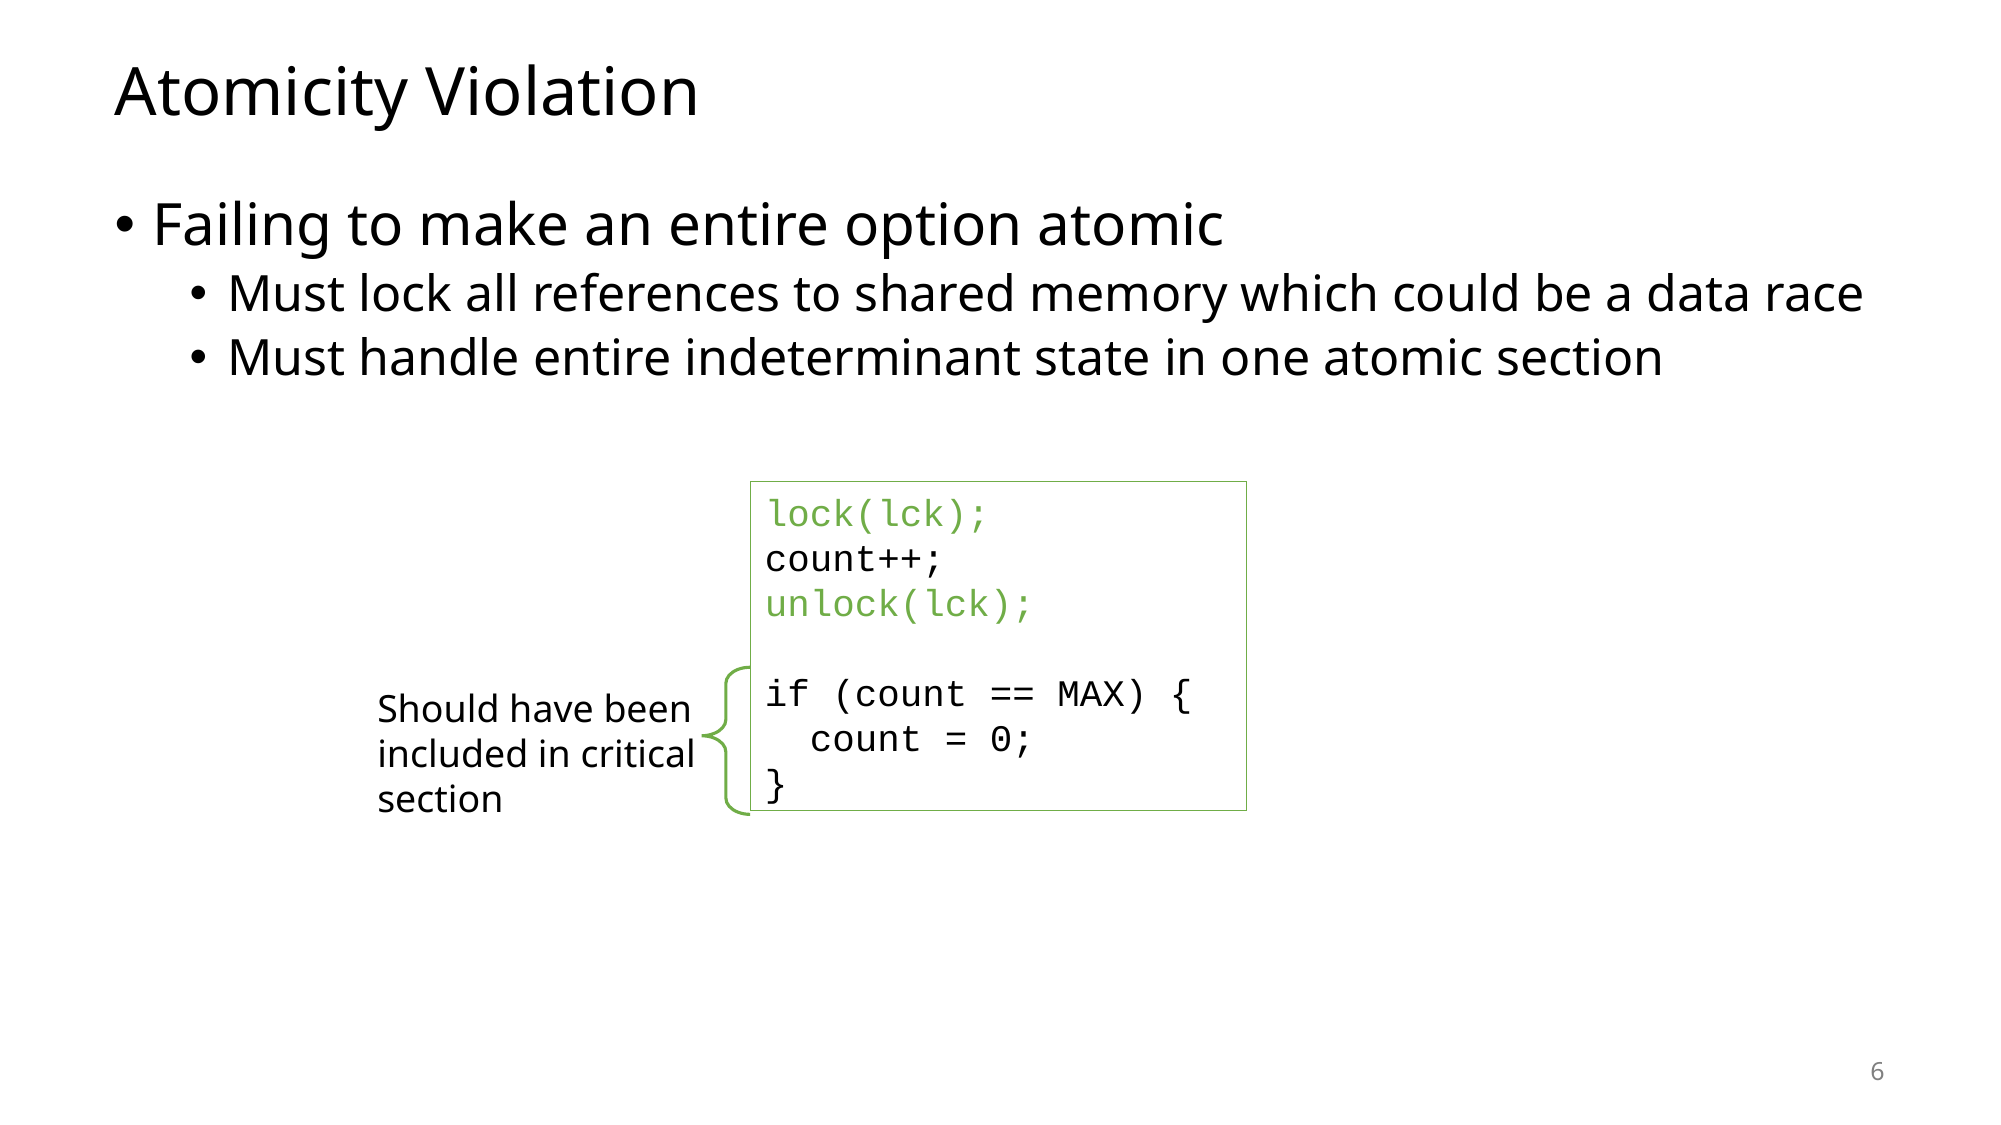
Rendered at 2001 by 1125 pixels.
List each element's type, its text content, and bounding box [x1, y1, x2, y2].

slide_number 6 [1749, 1042, 1900, 1103]
list Failing to make an entire option atomic Must lock all references to shared memory which could be a data race Must handle entire indeterminant state in one atomic section [99, 187, 1900, 1013]
title Atomicity Violation [99, 37, 1900, 150]
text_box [362, 481, 1247, 829]
